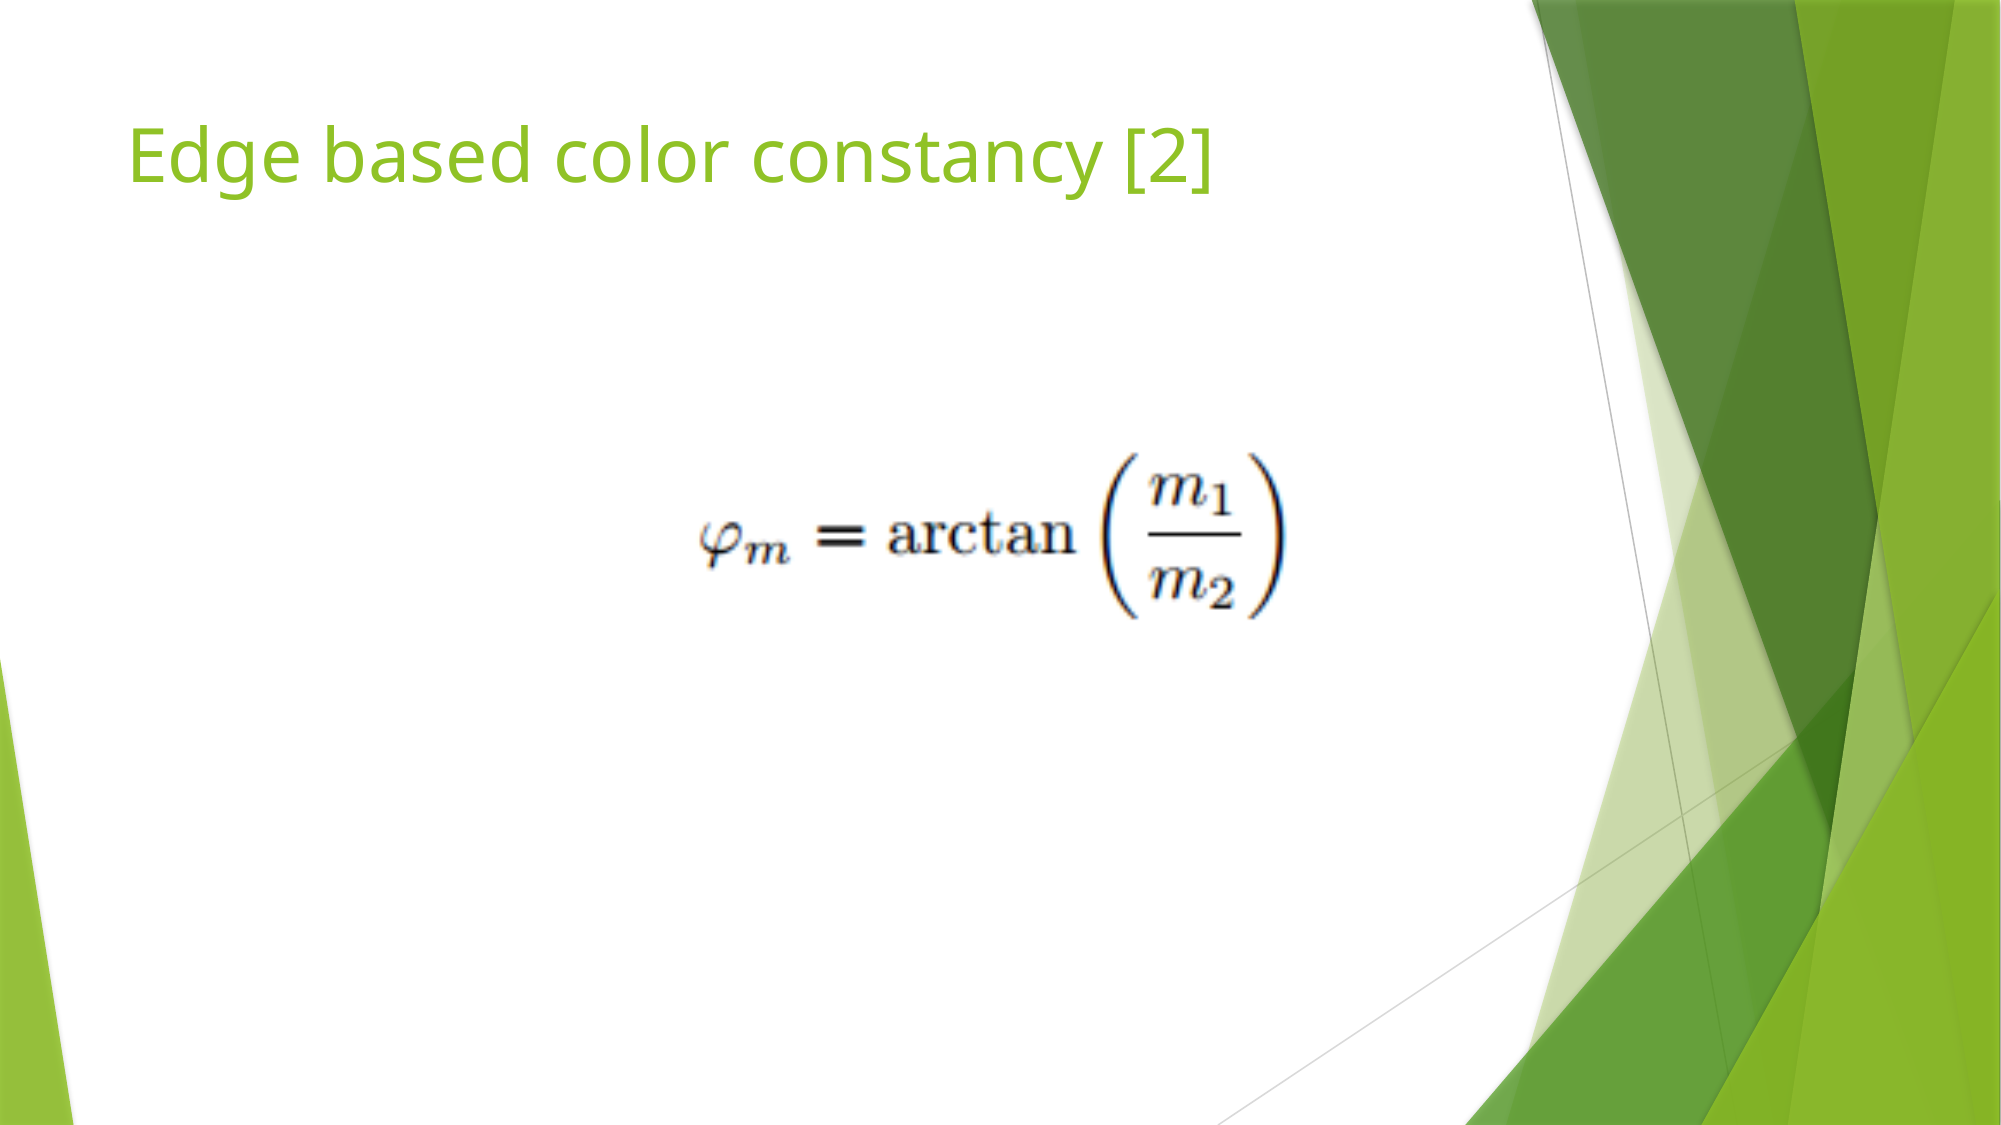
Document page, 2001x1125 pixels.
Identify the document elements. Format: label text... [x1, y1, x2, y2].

title Edge based color constancy [2] [111, 99, 1522, 317]
picture [673, 443, 1302, 634]
